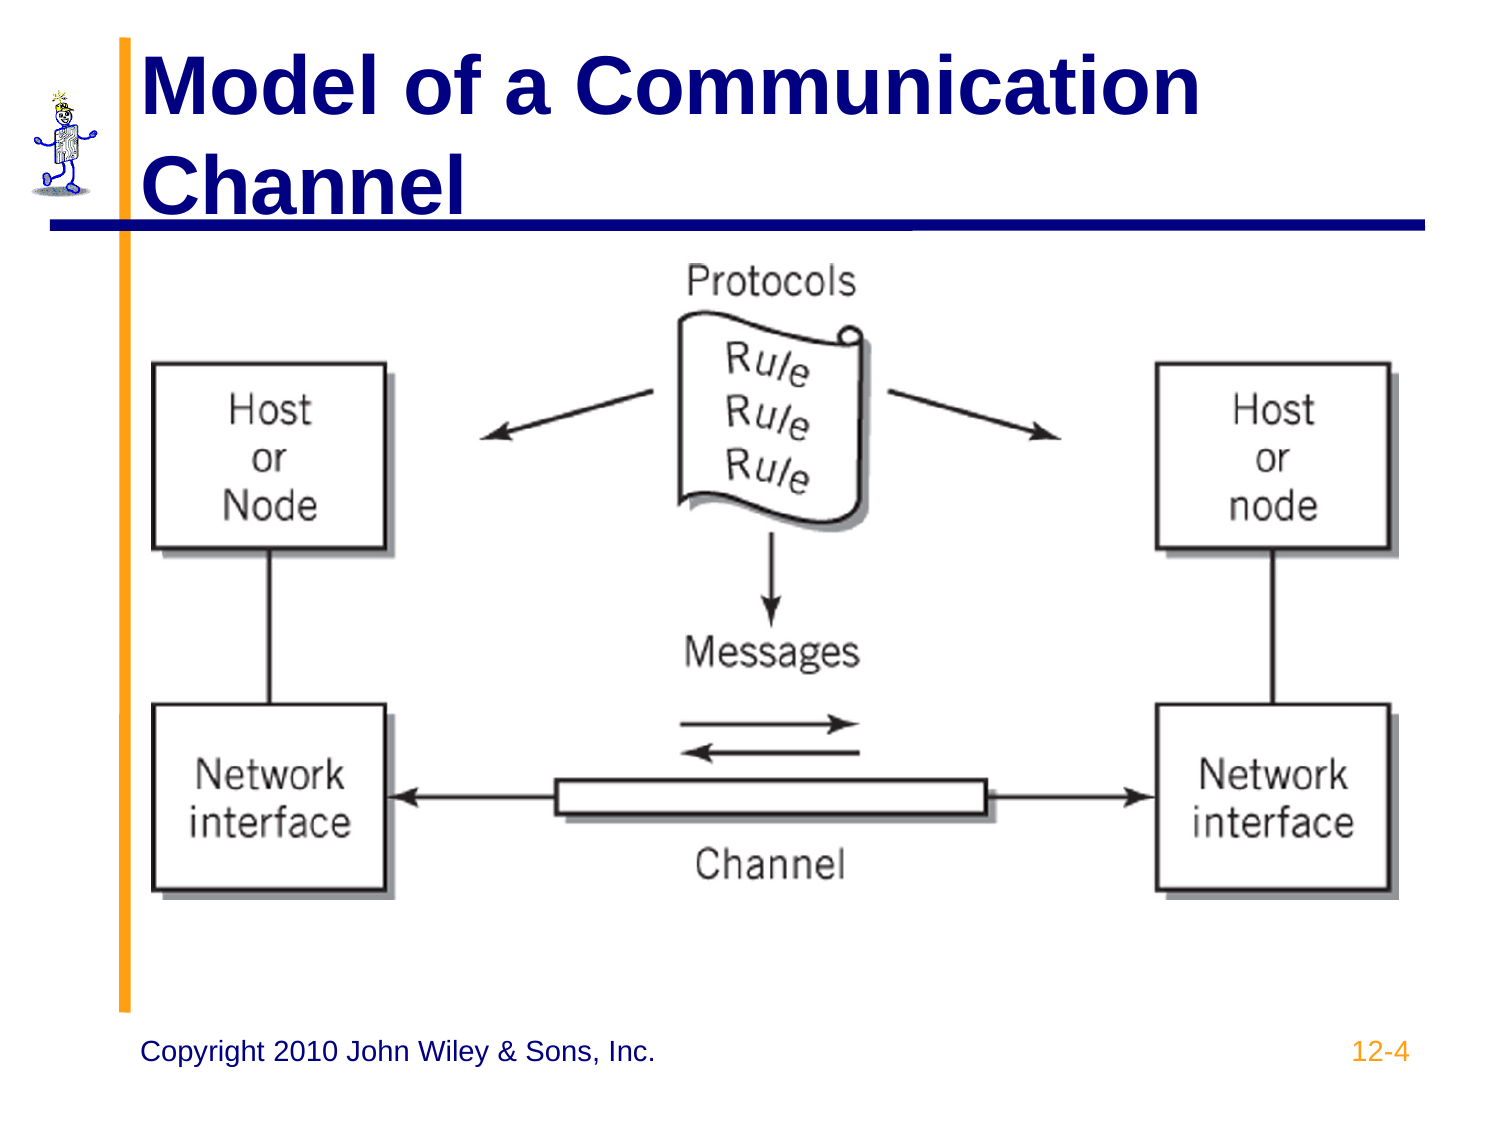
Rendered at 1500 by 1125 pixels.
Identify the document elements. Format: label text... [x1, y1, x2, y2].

picture [137, 249, 1414, 915]
picture [24, 87, 105, 204]
footer Copyright 2010 John Wiley & Sons, Inc. [124, 1024, 676, 1104]
slide_number 12-4 [1074, 1024, 1426, 1103]
title Model of a Communication Channel [124, 37, 1426, 226]
